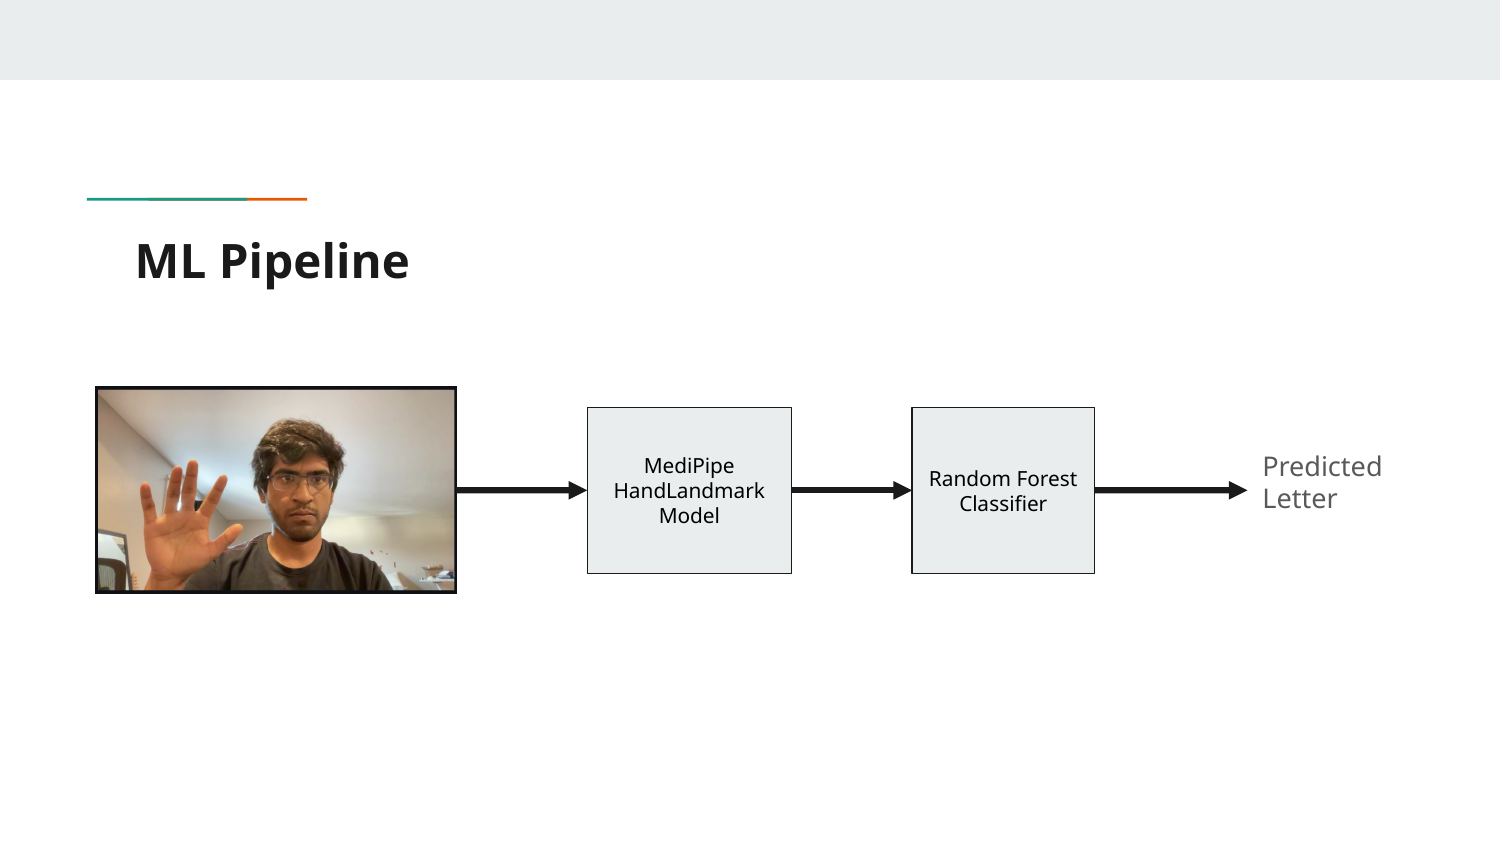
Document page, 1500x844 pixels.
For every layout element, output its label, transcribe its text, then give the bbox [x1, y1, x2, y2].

text_box MediPipe HandLandmark Model [587, 407, 792, 574]
title ML Pipeline [119, 216, 1381, 305]
text_box Random Forest Classifier [912, 407, 1095, 574]
text_box Predicted Letter [1247, 433, 1453, 547]
picture [95, 386, 457, 595]
